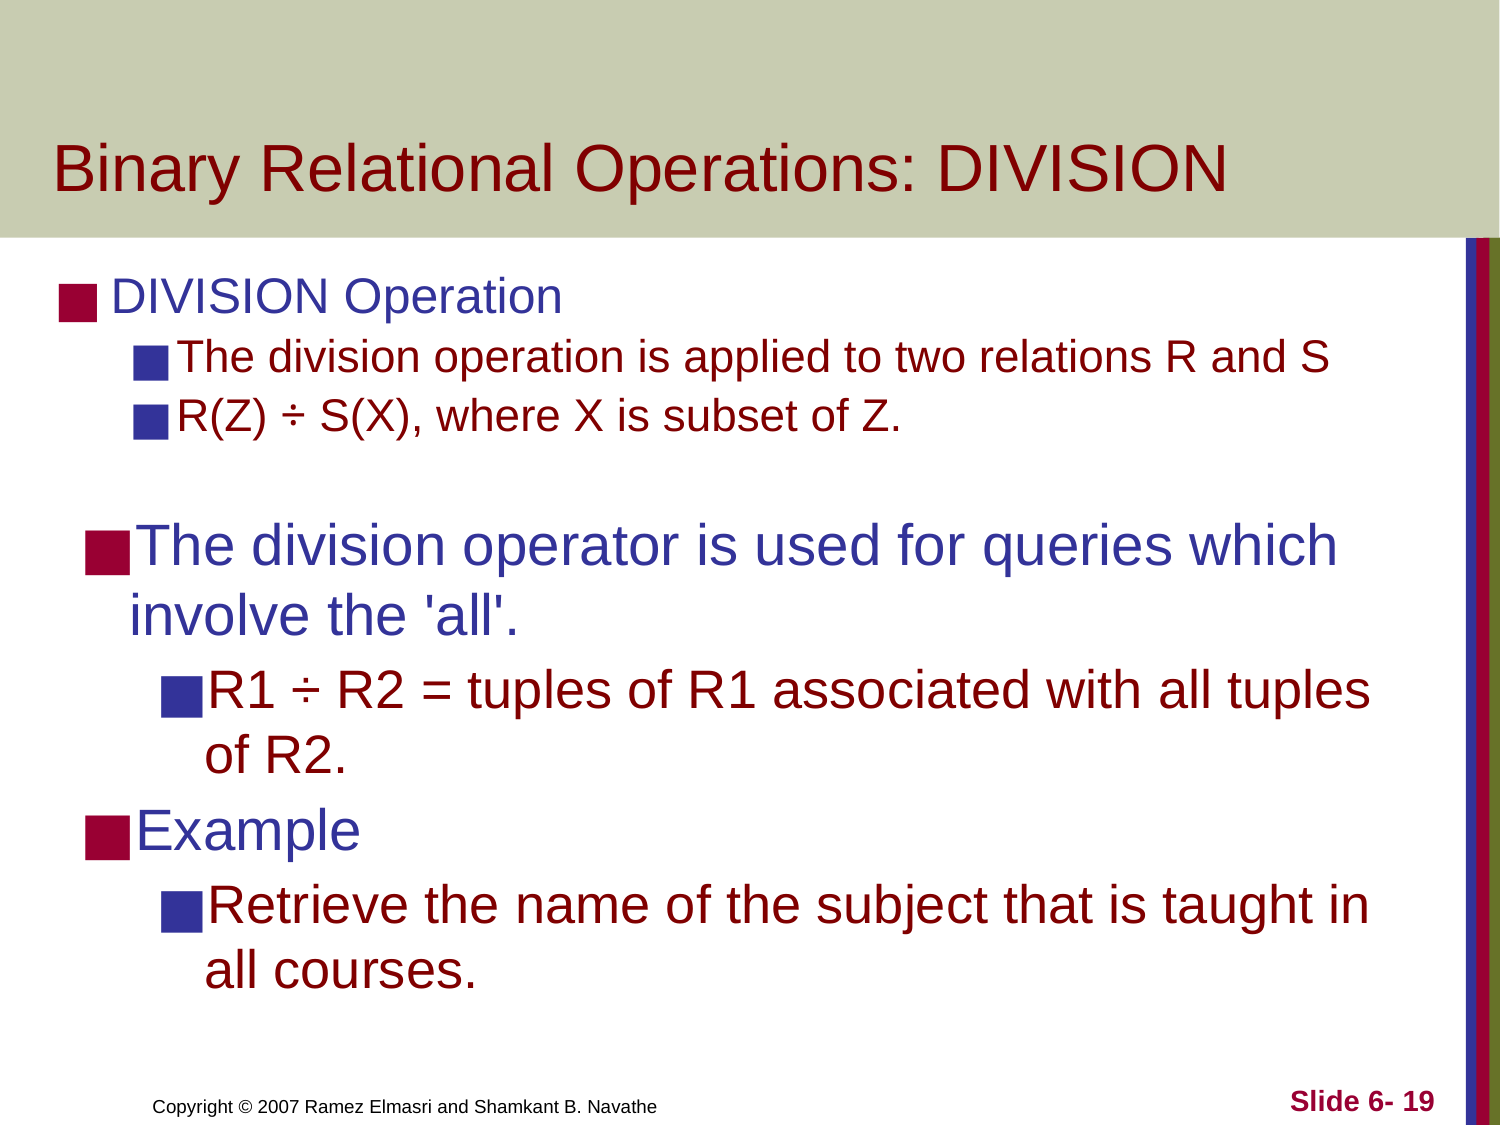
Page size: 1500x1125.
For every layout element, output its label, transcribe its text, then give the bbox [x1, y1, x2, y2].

title Binary Relational Operations: DIVISION [37, 49, 1317, 213]
text_box Slide 6- 19 [1137, 1049, 1450, 1125]
list DIVISION Operation The division operation is applied to two relations R and S R(Z) ÷ S(X), where X is subset of Z. The division operator is used for queries which involve the 'all'. R1 ÷ R2 = tuples of R1 associated with all tuples of R2. Example Retrieve the name of the subject that is taught in all courses. [39, 262, 1400, 1013]
